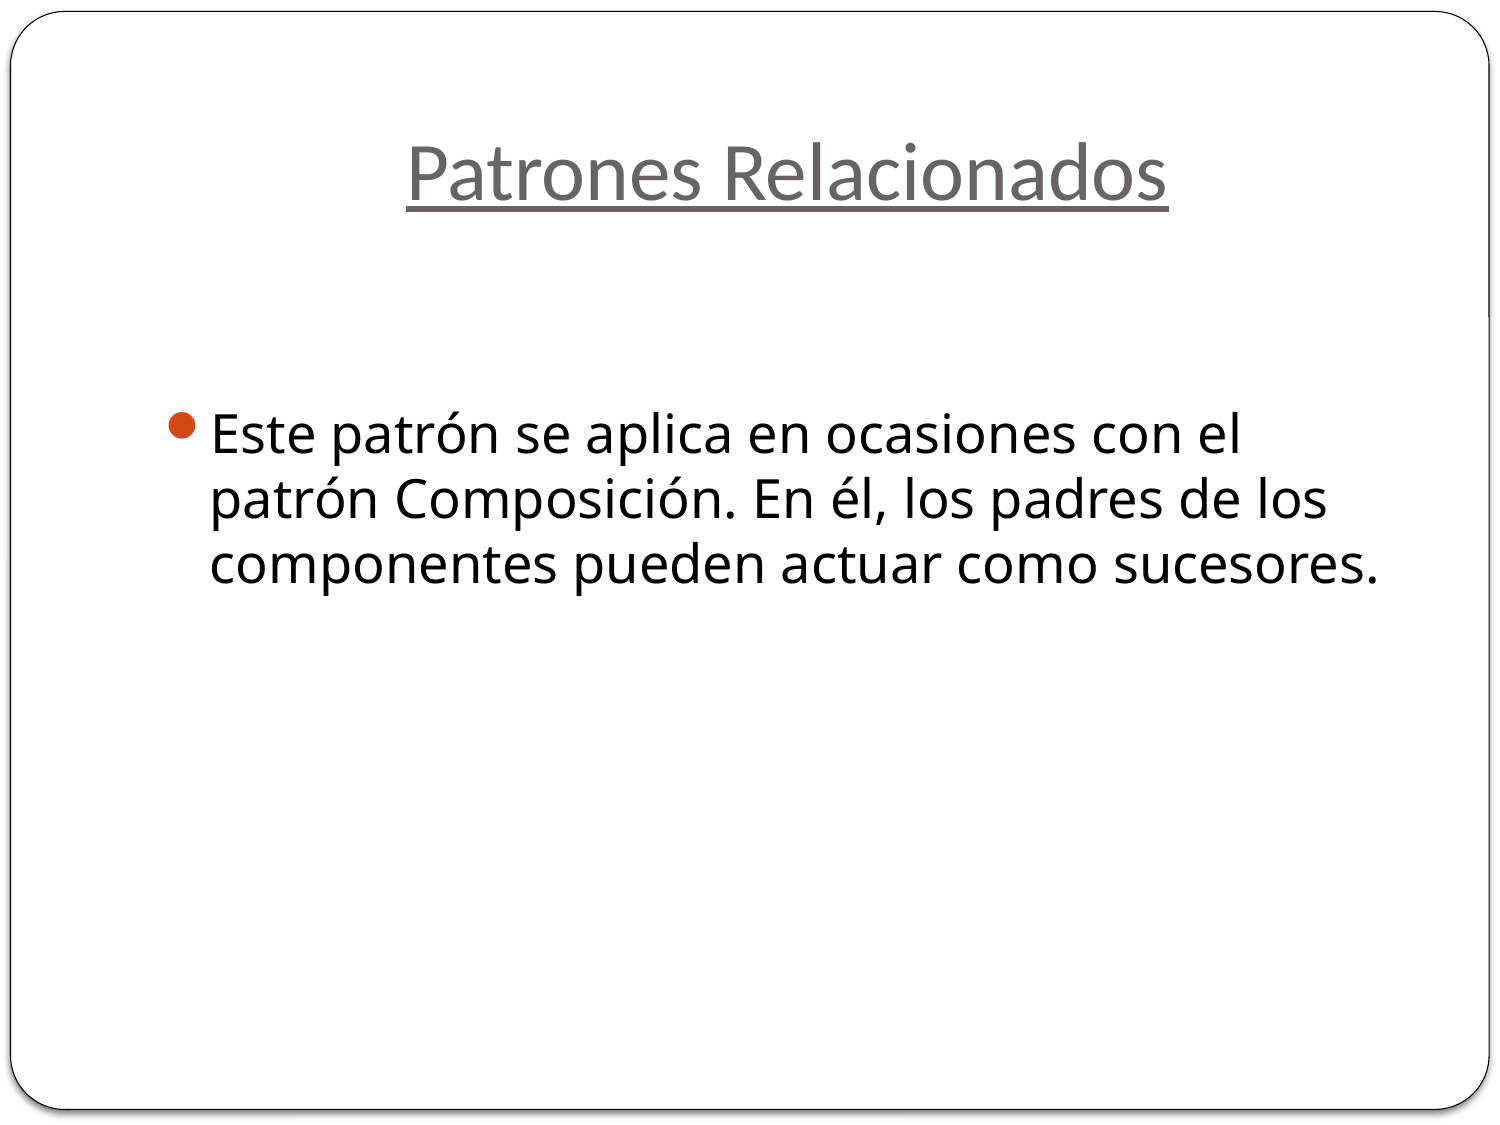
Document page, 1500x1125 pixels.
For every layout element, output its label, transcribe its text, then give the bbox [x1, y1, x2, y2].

title Patrones Relacionados [150, 45, 1425, 233]
list Este patrón se aplica en ocasiones con el patrón Composición. En él, los padres de los componentes pueden actuar como sucesores. [150, 237, 1425, 988]
